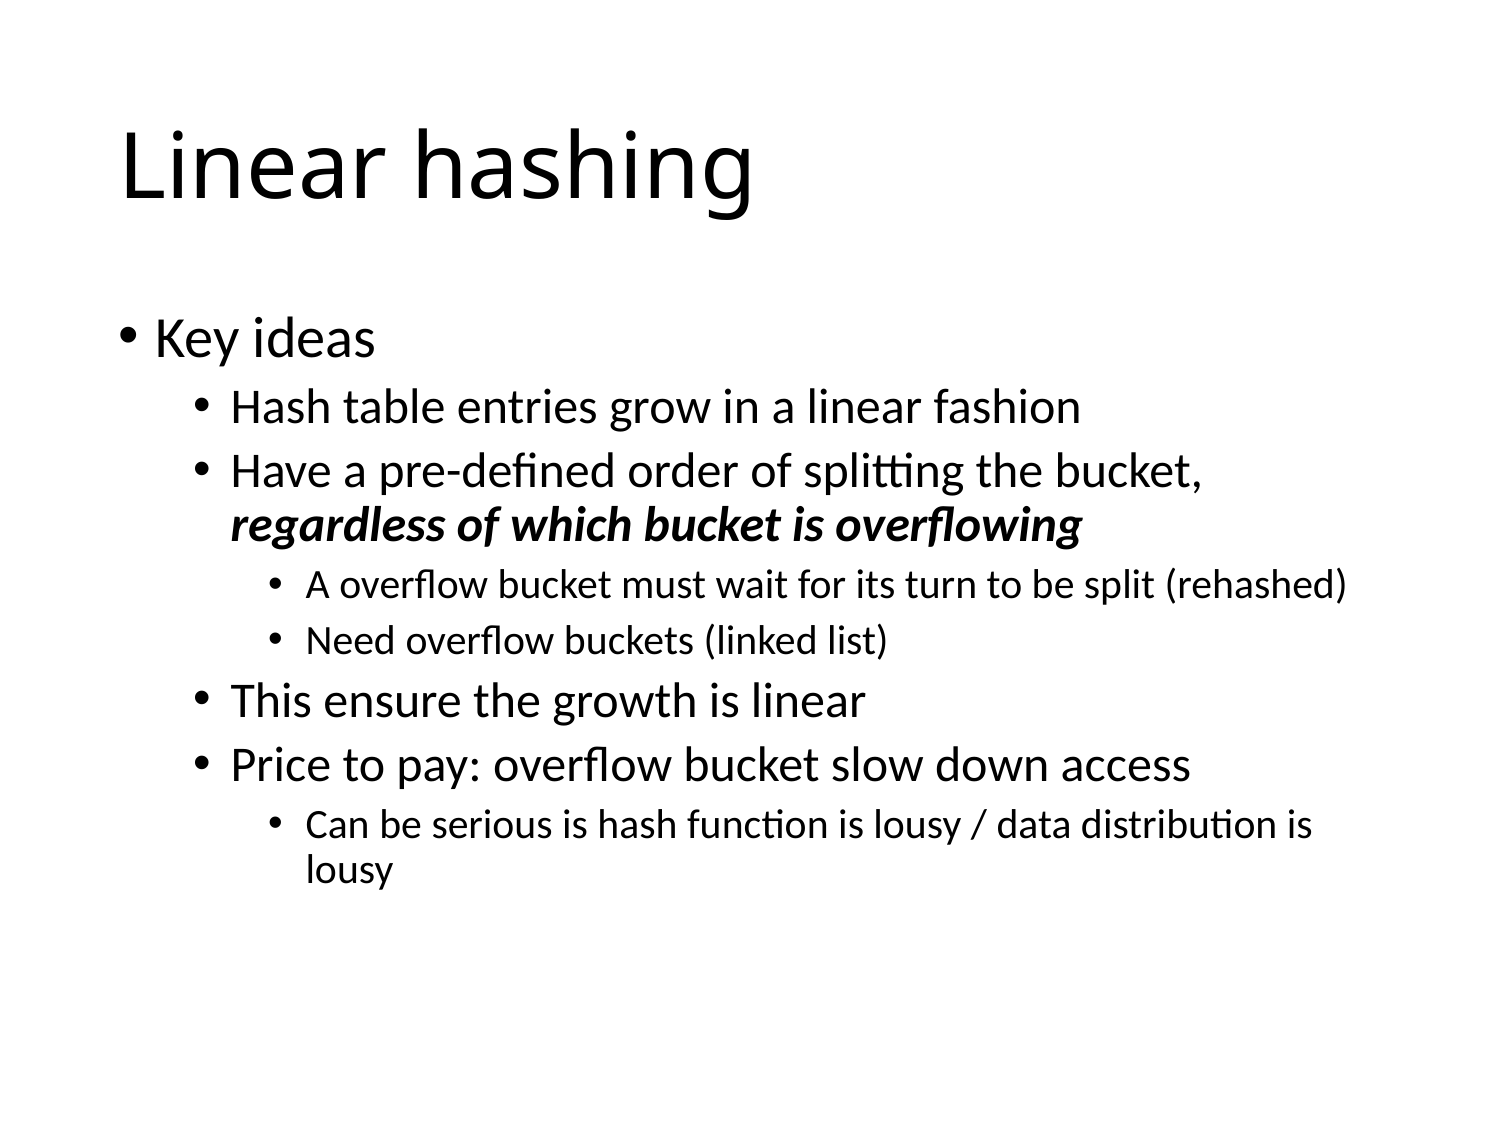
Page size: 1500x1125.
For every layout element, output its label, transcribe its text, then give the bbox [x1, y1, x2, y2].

list Key ideas Hash table entries grow in a linear fashion Have a pre-defined order of splitting the bucket, regardless of which bucket is overflowing A overflow bucket must wait for its turn to be split (rehashed) Need overflow buckets (linked list) This ensure the growth is linear Price to pay: overflow bucket slow down access Can be serious is hash function is lousy / data distribution is lousy [103, 299, 1397, 1014]
title Linear hashing [103, 59, 1397, 278]
